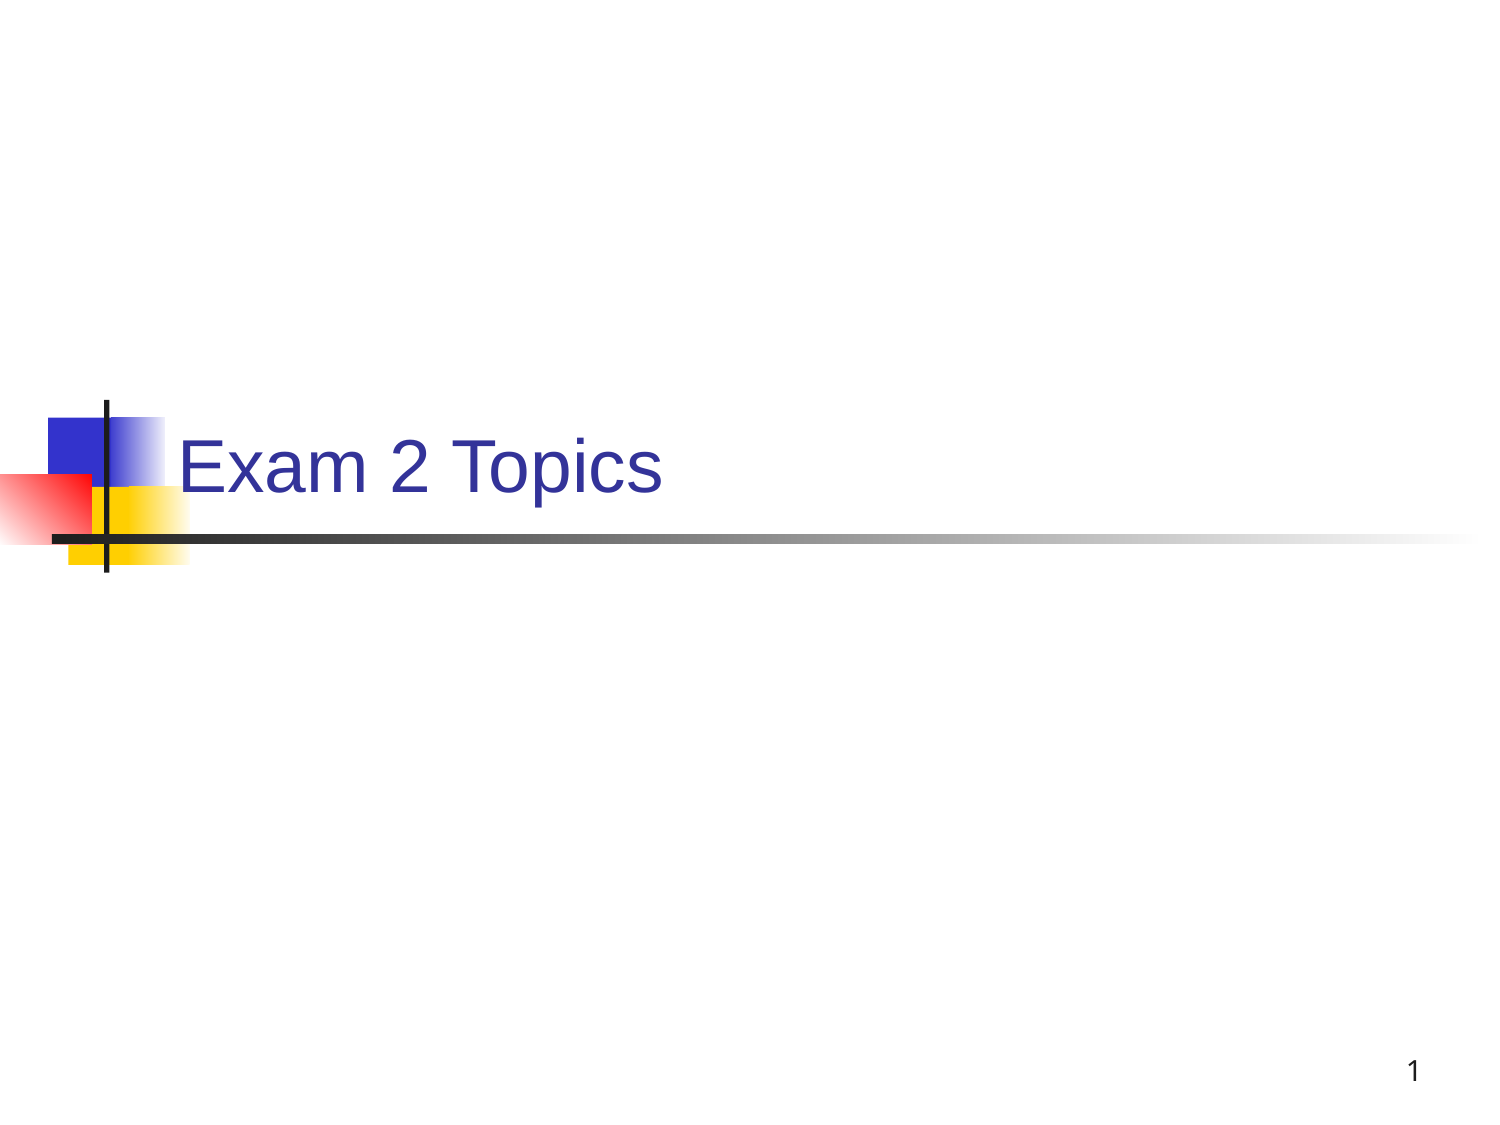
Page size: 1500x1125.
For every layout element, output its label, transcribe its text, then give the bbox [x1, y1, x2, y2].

slide_number 1 [1124, 1024, 1438, 1101]
title Exam 2 Topics [162, 275, 1438, 515]
